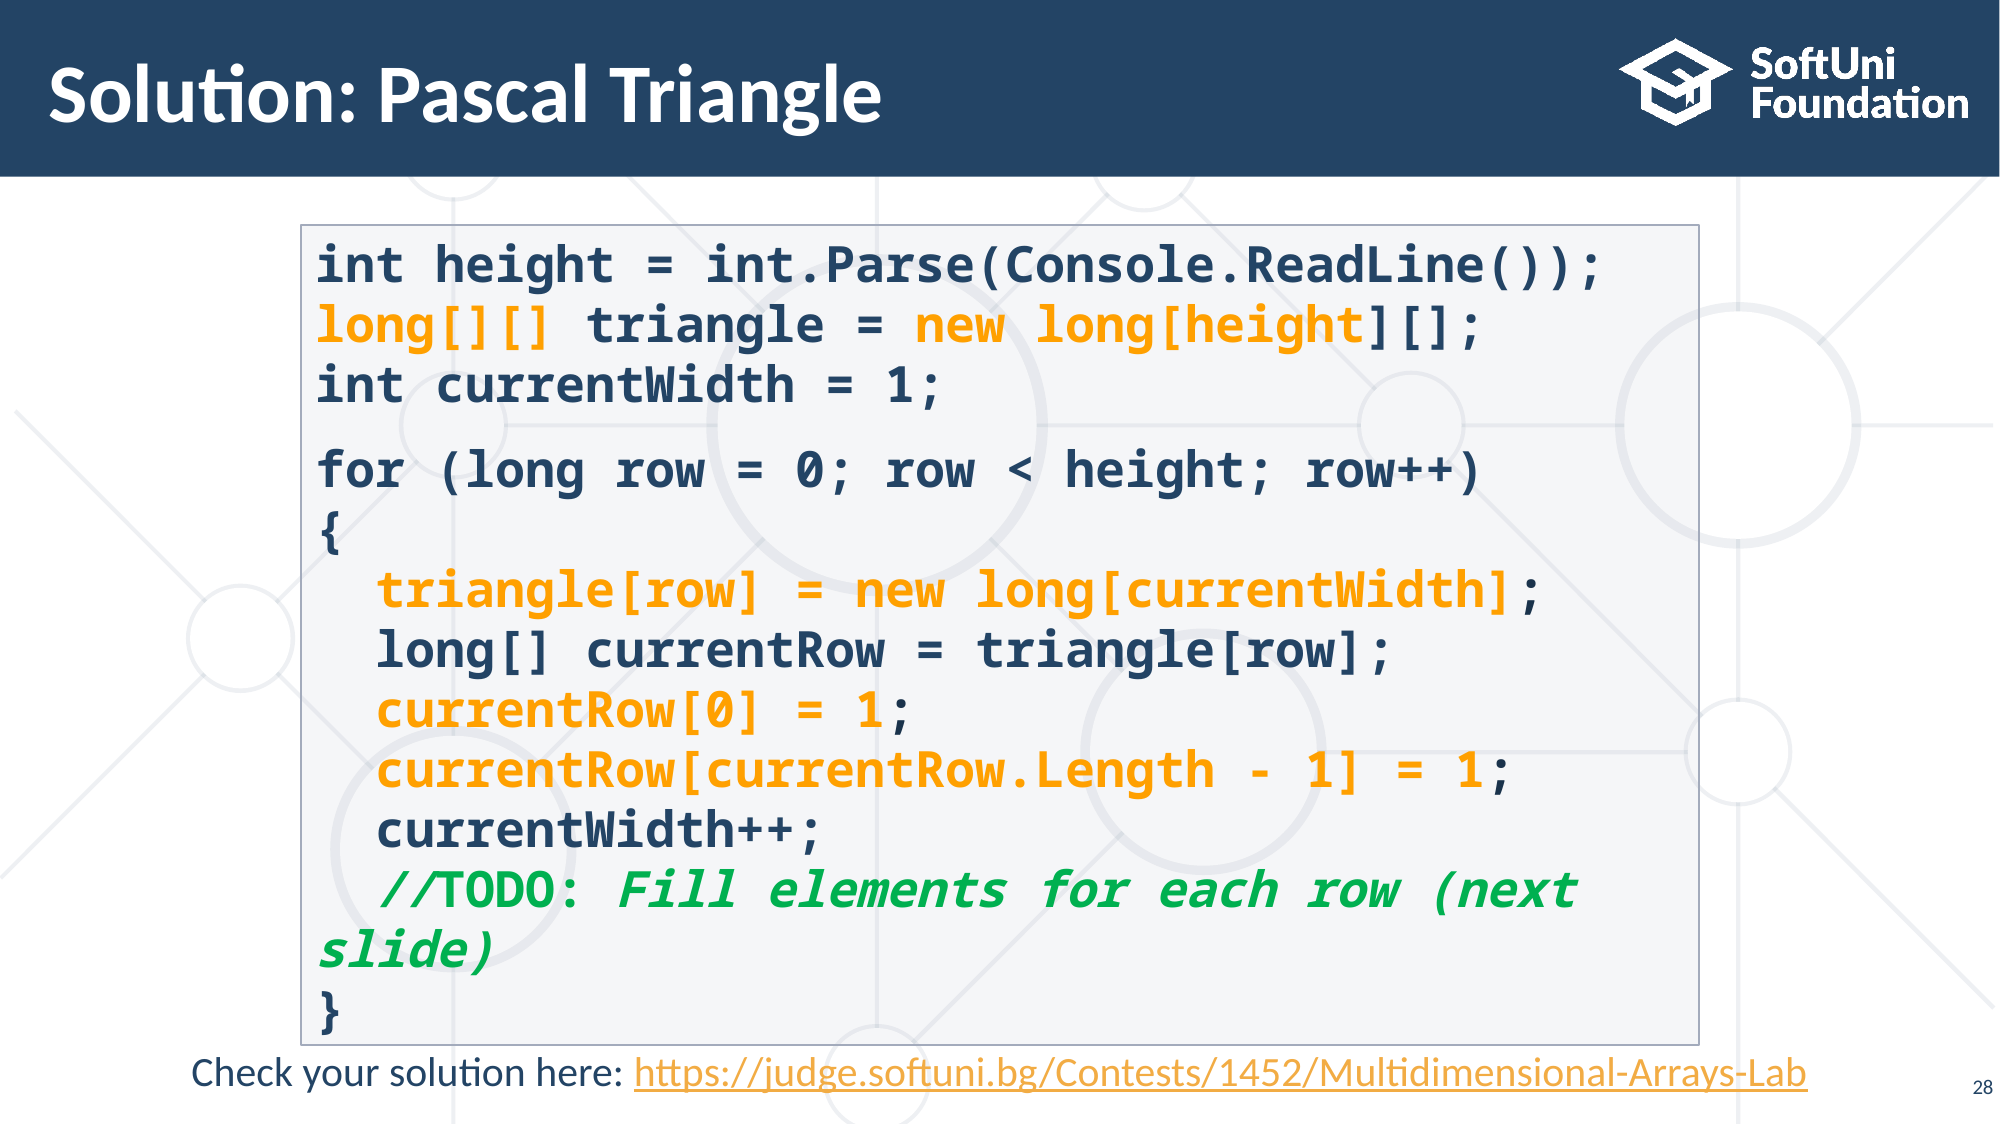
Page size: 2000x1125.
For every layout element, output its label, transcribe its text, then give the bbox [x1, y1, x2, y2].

title Solution: Pascal Triangle [31, 16, 1591, 162]
text_box Check your solution here: https://judge.softuni.bg/Contests/1452/Multidimensional-Arrays-Lab [130, 1036, 1869, 1102]
picture [1618, 38, 1968, 126]
text_box int height = int.Parse(Console.ReadLine()); long[][] triangle = new long[height][]; int currentWidth = 1; for (long row = 0; row < height; row++) { triangle[row] = new long[currentWidth]; long[] currentRow = triangle[row]; currentRow[0] = 1; currentRow[currentRow.Length - 1] = 1; currentWidth++; //TODO: Fill elements for each row (next slide) } [300, 224, 1699, 1036]
slide_number 28 [1929, 1070, 2000, 1103]
